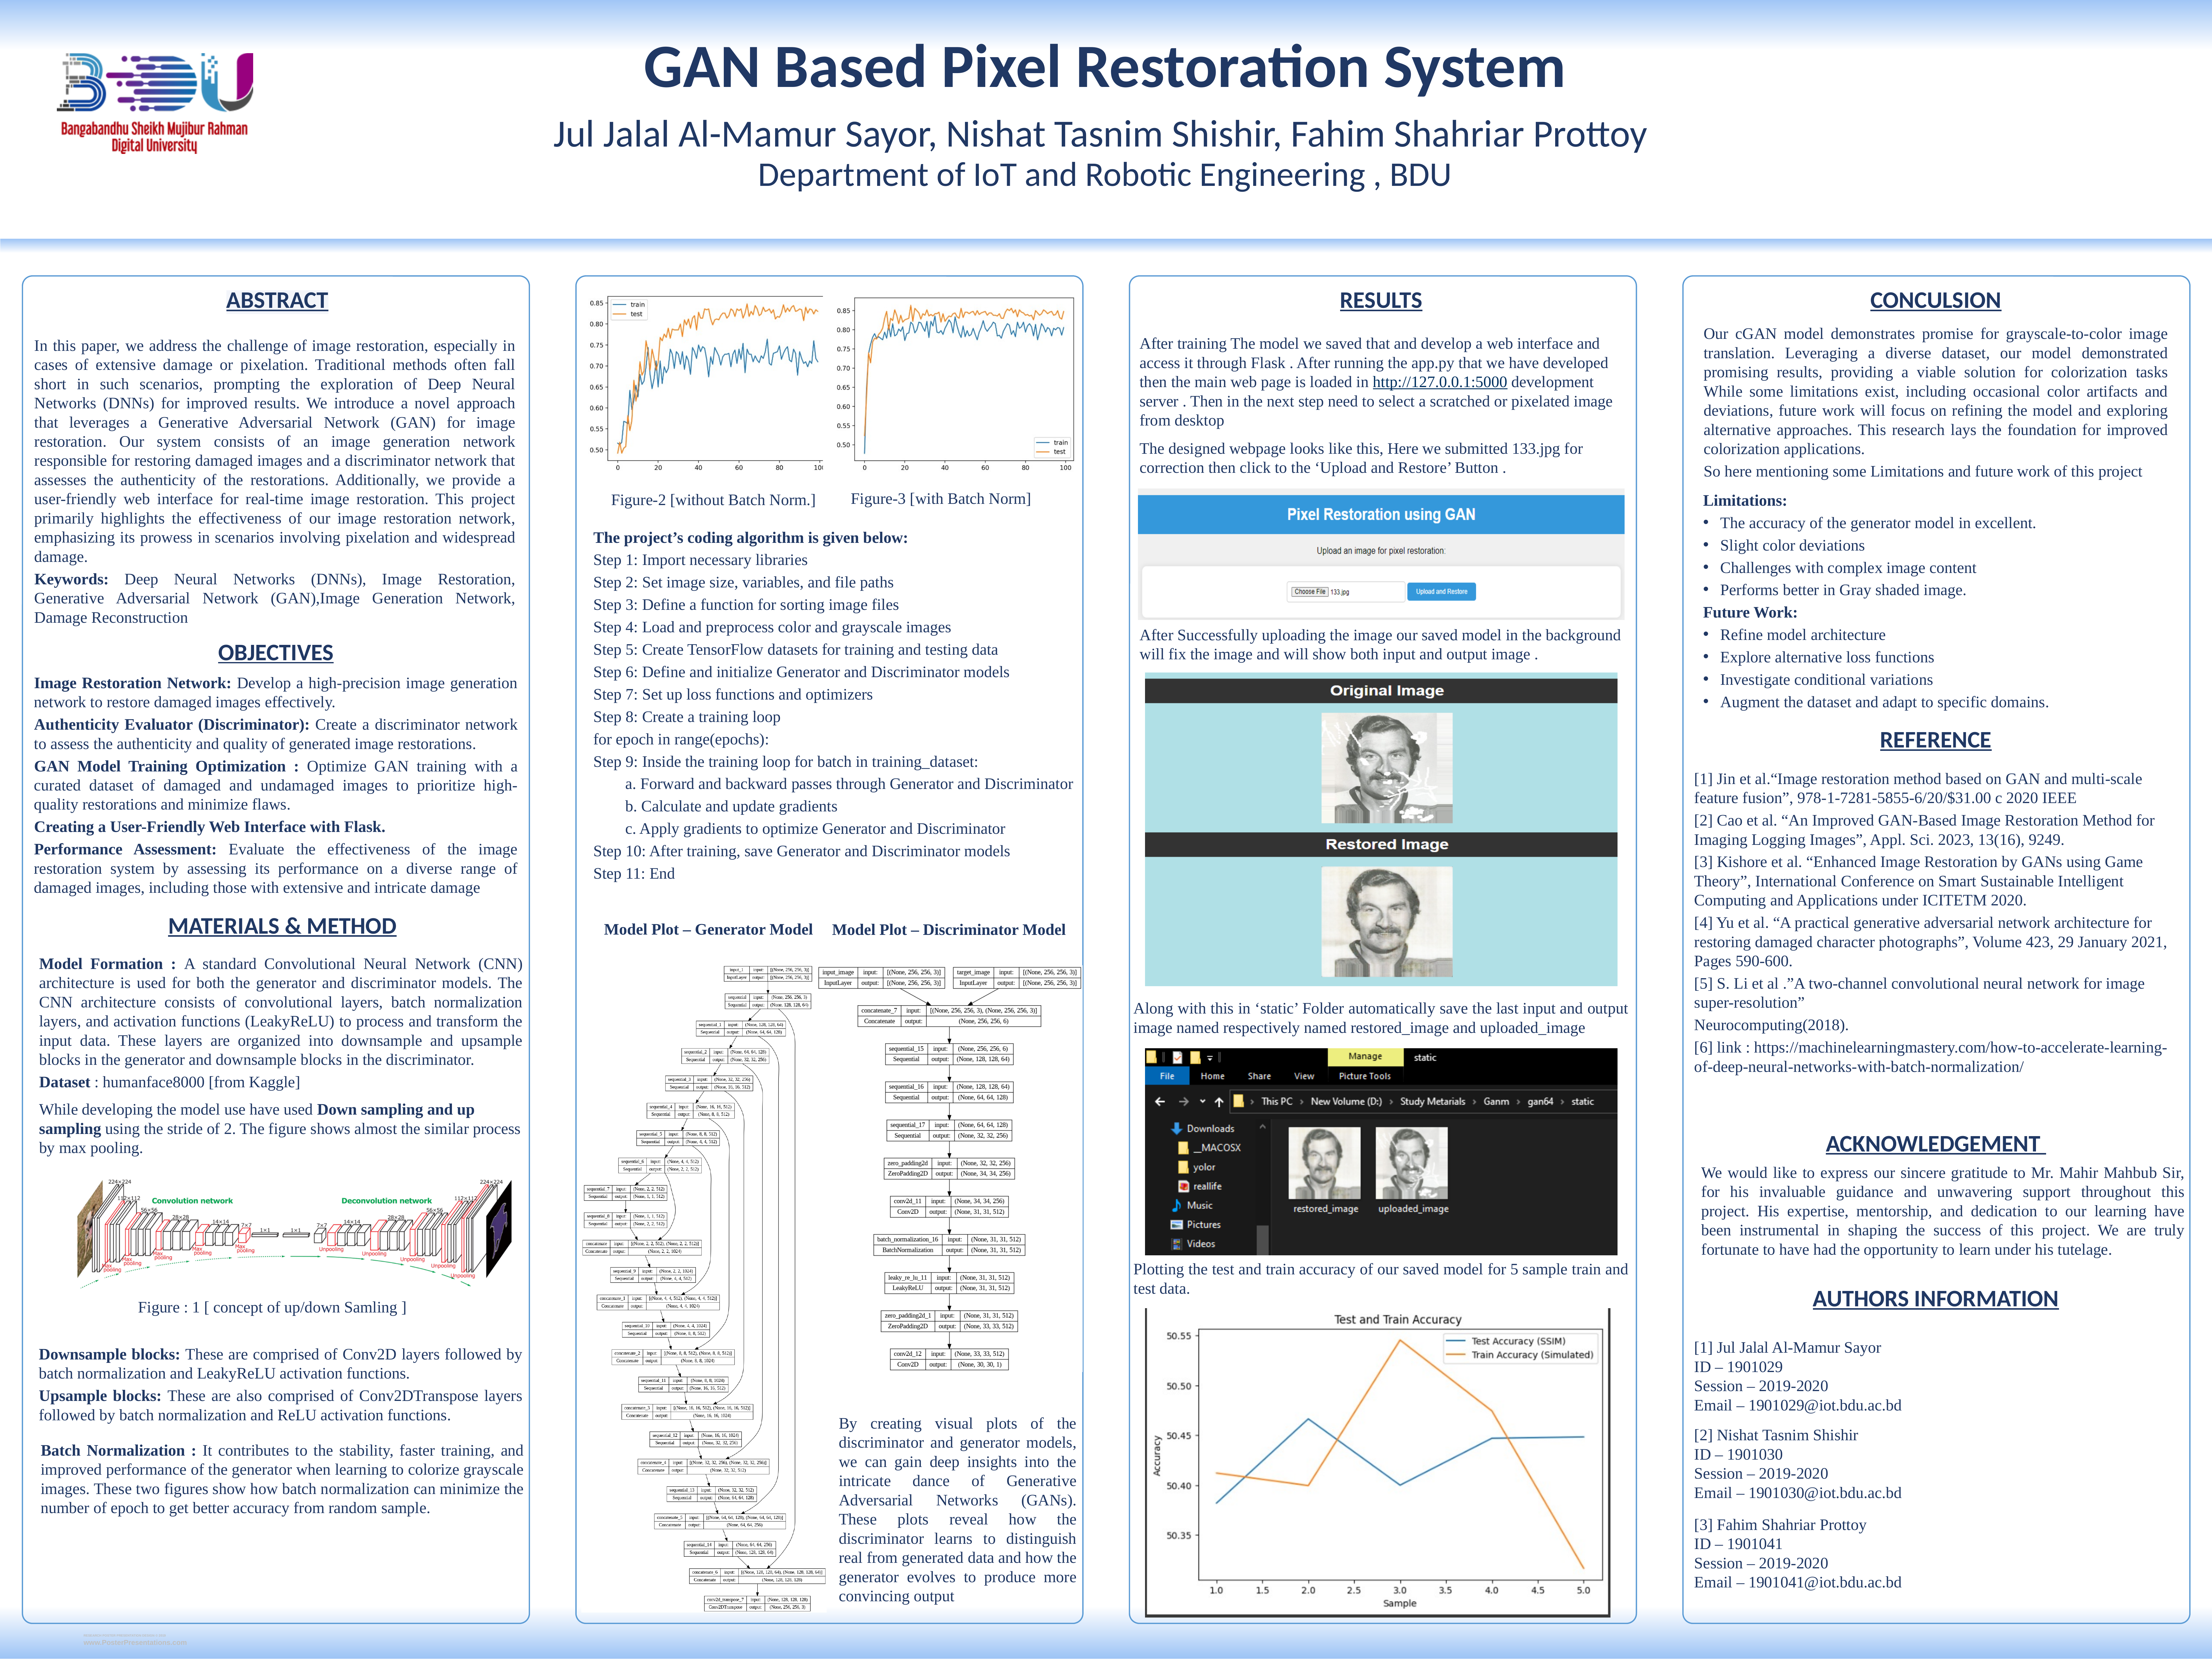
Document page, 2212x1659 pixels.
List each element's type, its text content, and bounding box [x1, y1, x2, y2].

text_box [2] Nishat Tasnim Shishir ID – 1901030 Session – 2019-2020 Email – 1901030@iot.bdu.ac.bd [1690, 1422, 2197, 1504]
text_box MATERIALS & METHOD [29, 905, 536, 943]
text_box Plotting the test and train accuracy of our saved model for 5 sample train and test data. [1122, 1247, 1641, 1308]
list ABSTRACT [24, 280, 531, 318]
text_box The designed webpage looks like this, Here we submitted 133.jpg for correction then click to the ‘Upload and Restore’ Button . [1128, 426, 1635, 488]
picture [581, 965, 1083, 1613]
text_box Figure-3 [with Batch Norm] [839, 484, 1076, 517]
list Jul Jalal Al-Mamur Sayor, Nishat Tasnim Shishir, Fahim Shahriar Prottoy [299, 106, 1912, 171]
text_box Downsample blocks: These are comprised of Conv2D layers followed by batch normalization and LeakyReLU activation functions. Upsample blocks: These are also comprised of Conv2DTranspose layers followed by batch normalization and ReLU activation functions. [27, 1332, 534, 1435]
text_box Model Plot – Discriminator Model [820, 909, 1082, 948]
picture [587, 280, 1076, 481]
text_box Our cGAN model demonstrates promise for grayscale-to-color image translation. Leveraging a diverse dataset, our model demonstrated promising results, providing a viable solution for colorization tasks While some limitations exist, including occasional color artifacts and deviations, future work will focus on refining the model and exploring alternative approaches. This research lays the foundation for improved colorization applications. So here mentioning some Limitations and future work of this project [1692, 312, 2180, 492]
list Image Restoration Network: Develop a high-precision image generation network to restore damaged images effectively. Authenticity Evaluator (Discriminator): Create a discriminator network to assess the authenticity and quality of generated image restorations. GAN Model Training Optimization : Optimize GAN training with a curated dataset of damaged and undamaged images to prioritize high-quality restorations and minimize flaws. Creating a User-Friendly Web Interface with Flask. Performance Assessment: Evaluate the effectiveness of the image restoration system by assessing its performance on a diverse range of damaged images, including those with extensive and intricate damage [22, 670, 529, 913]
list ACKNOWLEDGEMENT [1683, 1123, 2189, 1161]
text_box Along with this in ‘static’ Folder automatically save the last input and output image named respectively named restored_image and uploaded_image [1122, 986, 1641, 1048]
list CONCULSION [1683, 280, 2189, 318]
text_box [1] Jul Jalal Al-Mamur Sayor ID – 1901029 Session – 2019-2020 Email – 1901029@iot.bdu.ac.bd [1690, 1335, 2197, 1416]
list The project’s coding algorithm is given below: Step 1: Import necessary libraries Step 2: Set image size, variables, and file paths Step 3: Define a function for sorting image files Step 4: Load and preprocess color and grayscale images Step 5: Create TensorFlow datasets for training and testing data Step 6: Define and initialize Generator and Discriminator models Step 7: Set up loss functions and optimizers Step 8: Create a training loop for epoch in range(epochs): Step 9: Inside the training loop for batch in training_dataset: a. Forward and backward passes through Generator and Discriminator b. Calculate and update gradients c. Apply gradients to optimize Generator and Discriminator Step 10: After training, save Generator and Discriminator models Step 11: End [582, 515, 1088, 931]
text_box Figure-2 [without Batch Norm.] [599, 483, 836, 518]
text_box Figure : 1 [ concept of up/down Samling ] [127, 1291, 435, 1326]
list After training The model we saved that and develop a web interface and access it through Flask . After running the app.py that we have developed then the main web page is loaded in http://127.0.0.1:5000 development server . Then in the next step need to select a scratched or pixelated image from desktop [1128, 321, 1635, 426]
list REFERENCE [1683, 719, 2189, 756]
list Department of IoT and Robotic Engineering , BDU [299, 171, 1912, 214]
list We would like to express our sincere gratitude to Mr. Mahir Mahbub Sir, for his invaluable guidance and unwavering support throughout this project. His expertise, mentorship, and dedication to our learning have been instrumental in shaping the success of this project. We are truly fortunate to have had the opportunity to learn under his tutelage. [1690, 1150, 2197, 1271]
list Batch Normalization : It contributes to the stability, faster training, and improved performance of the generator when learning to colorize grayscale images. These two figures show how batch normalization can minimize the number of epoch to get better accuracy from random sample. [29, 1428, 536, 1529]
picture [1145, 1048, 1618, 1255]
text_box AUTHORS INFORMATION [1683, 1278, 2189, 1316]
text_box In this paper, we address the challenge of image restoration, especially in cases of extensive damage or pixelation. Traditional methods often fall short in such scenarios, prompting the exploration of Deep Neural Networks (DNNs) for improved results. We introduce a novel approach that leverages a Generative Adversarial Network (GAN) for image restoration. Our system consists of an image generation network responsible for restoring damaged images and a discriminator network that assesses the authenticity of the restorations. Additionally, we provide a user-friendly web interface for real-time image restoration. This project primarily highlights the effectiveness of our image restoration network, emphasizing its prowess in scenarios involving pixelation and widespread damage. Keywords: Deep Neural Networks (DNNs), Image Restoration, Generative Adversarial Network (GAN),Image Generation Network, Damage Reconstruction [23, 323, 527, 638]
picture [1145, 1308, 1610, 1618]
text_box While developing the model use have used Down sampling and up sampling using the stride of 2. The figure shows almost the similar process by max pooling. [27, 1087, 535, 1168]
list Model Formation : A standard Convolutional Neural Network (CNN) architecture is used for both the generator and discriminator models. The CNN architecture consists of convolutional layers, batch normalization layers, and activation functions (LeakyReLU) to process and transform the input data. These layers are organized into downsample and upsample blocks in the generator and downsample blocks in the discriminator. Dataset : humanface8000 [from Kaggle] [27, 941, 535, 1087]
list OBJECTIVES [22, 632, 529, 670]
text_box Model Plot – Generator Model [592, 909, 829, 947]
text_box By creating visual plots of the discriminator and generator models, we can gain deep insights into the intricate dance of Generative Adversarial Networks (GANs). These plots reveal how the discriminator learns to distinguish real from generated data and how the generator evolves to produce more convincing output [827, 1401, 1088, 1616]
picture [57, 53, 253, 154]
picture [1138, 488, 1625, 620]
text_box After Successfully uploading the image our saved model in the background will fix the image and will show both input and output image . [1128, 613, 1635, 674]
text_box Limitations: The accuracy of the generator model in excellent. Slight color deviations Challenges with complex image content Performs better in Gray shaded image. Future Work: Refine model architecture Explore alternative loss functions Investigate conditional variations Augment the dataset and adapt to specific domains. [1692, 478, 2198, 722]
text_box [3] Fahim Shahriar Prottoy ID – 1901041 Session – 2019-2020 Email – 1901041@iot.bdu.ac.bd [1690, 1512, 2197, 1593]
picture [1145, 673, 1618, 986]
list GAN Based Pixel Restoration System [299, 23, 1912, 106]
picture [77, 1180, 512, 1288]
list RESULTS [1128, 280, 1635, 318]
list [1] Jin et al.“Image restoration method based on GAN and multi-scale feature fusion”, 978-1-7281-5855-6/20/$31.00 c 2020 IEEE [2] Cao et al. “An Improved GAN-Based Image Restoration Method for Imaging Logging Images”, Appl. Sci. 2023, 13(16), 9249. [3] Kishore et al. “Enhanced Image Restoration by GANs using Game Theory”, International Conference on Smart Sustainable Intelligent Computing and Applications under ICITETM 2020. [4] Yu et al. “A practical generative adversarial network architecture for restoring damaged character photographs”, Volume 423, 29 January 2021, Pages 590-600. [5] S. Li et al .”A two-channel convolutional neural network for image super-resolution” Neurocomputing(2018). [6] link : https://machinelearningmastery.com/how-to-accelerate-learning-of-deep-neural-networks-with-batch-normalization/ [1683, 756, 2190, 1117]
